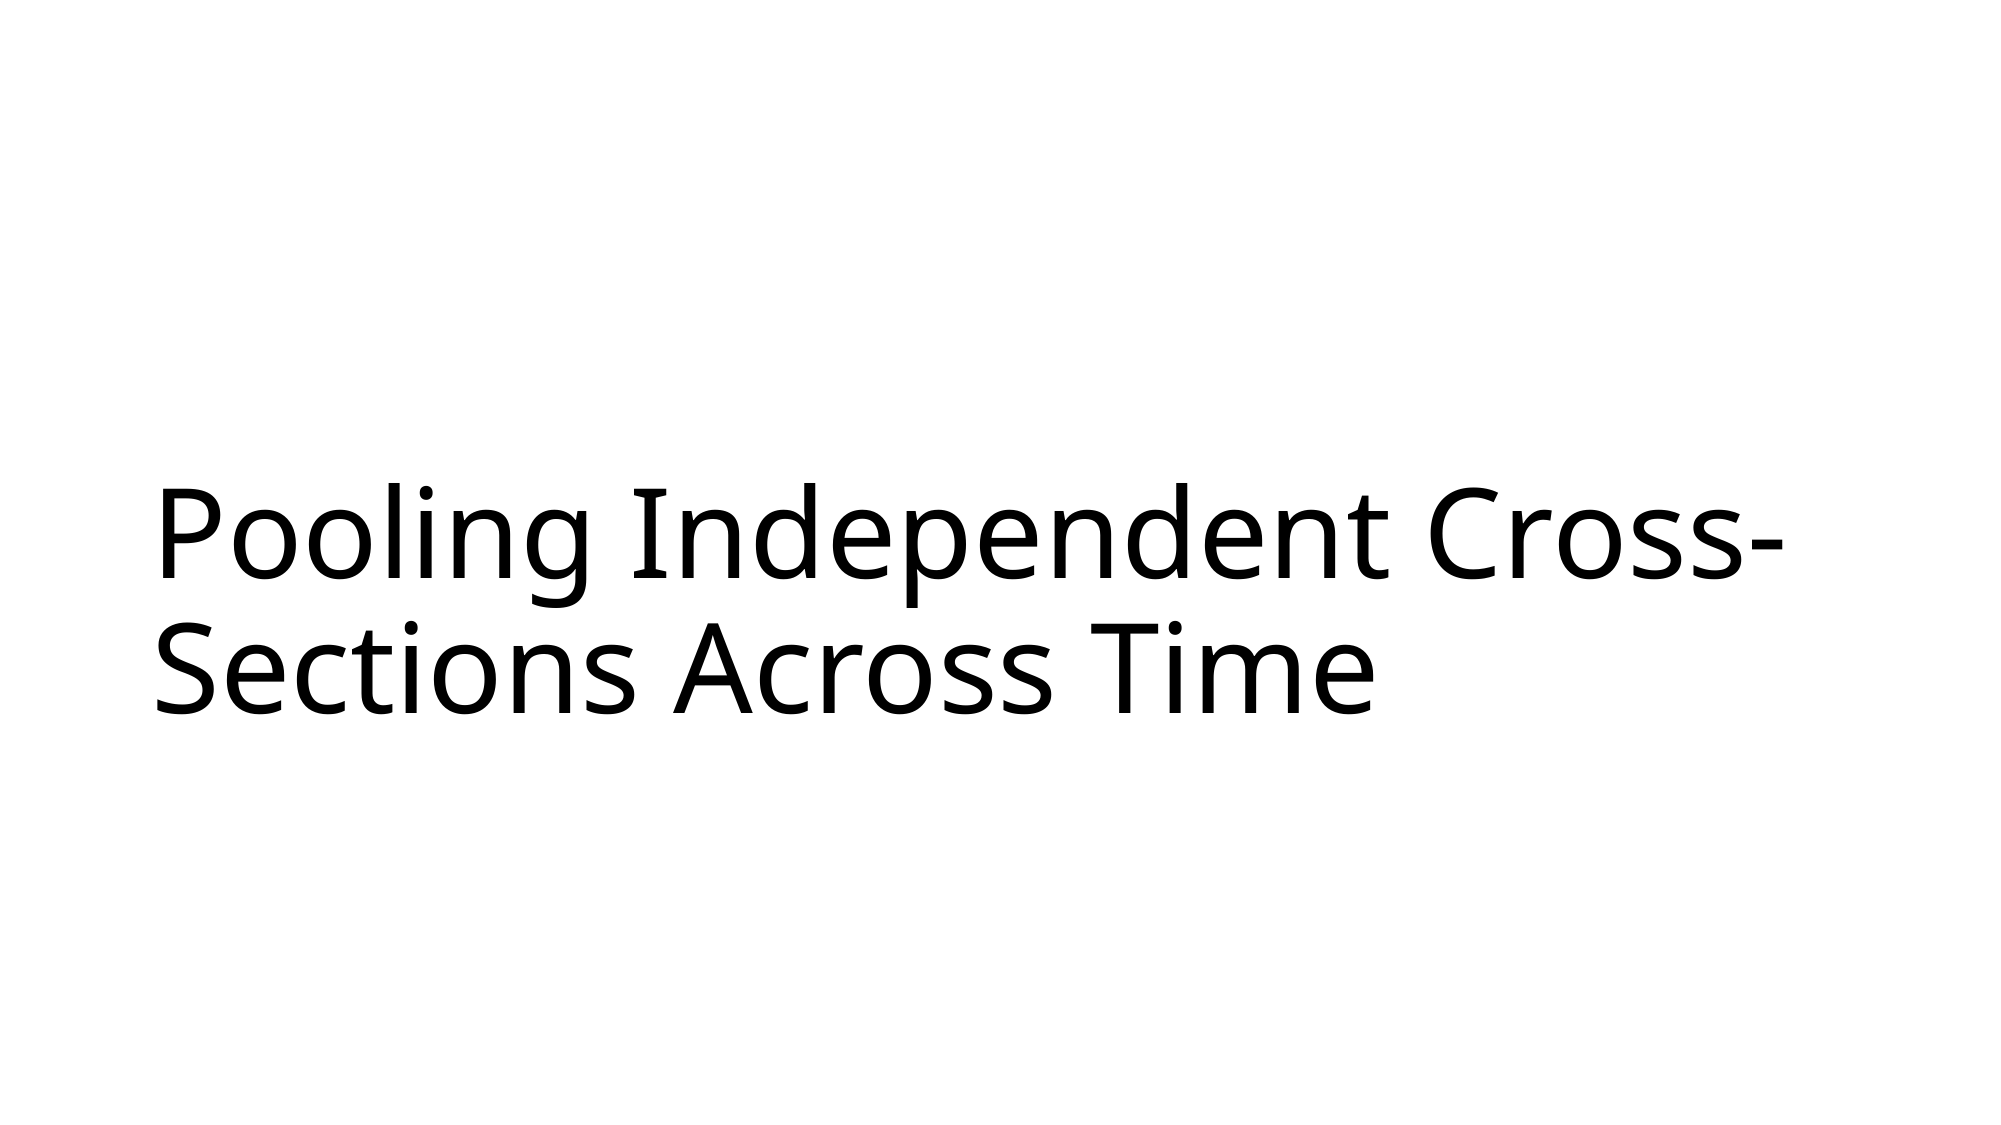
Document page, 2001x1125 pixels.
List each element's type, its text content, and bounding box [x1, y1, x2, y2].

title Pooling Independent Cross-Sections Across Time [136, 280, 1862, 749]
